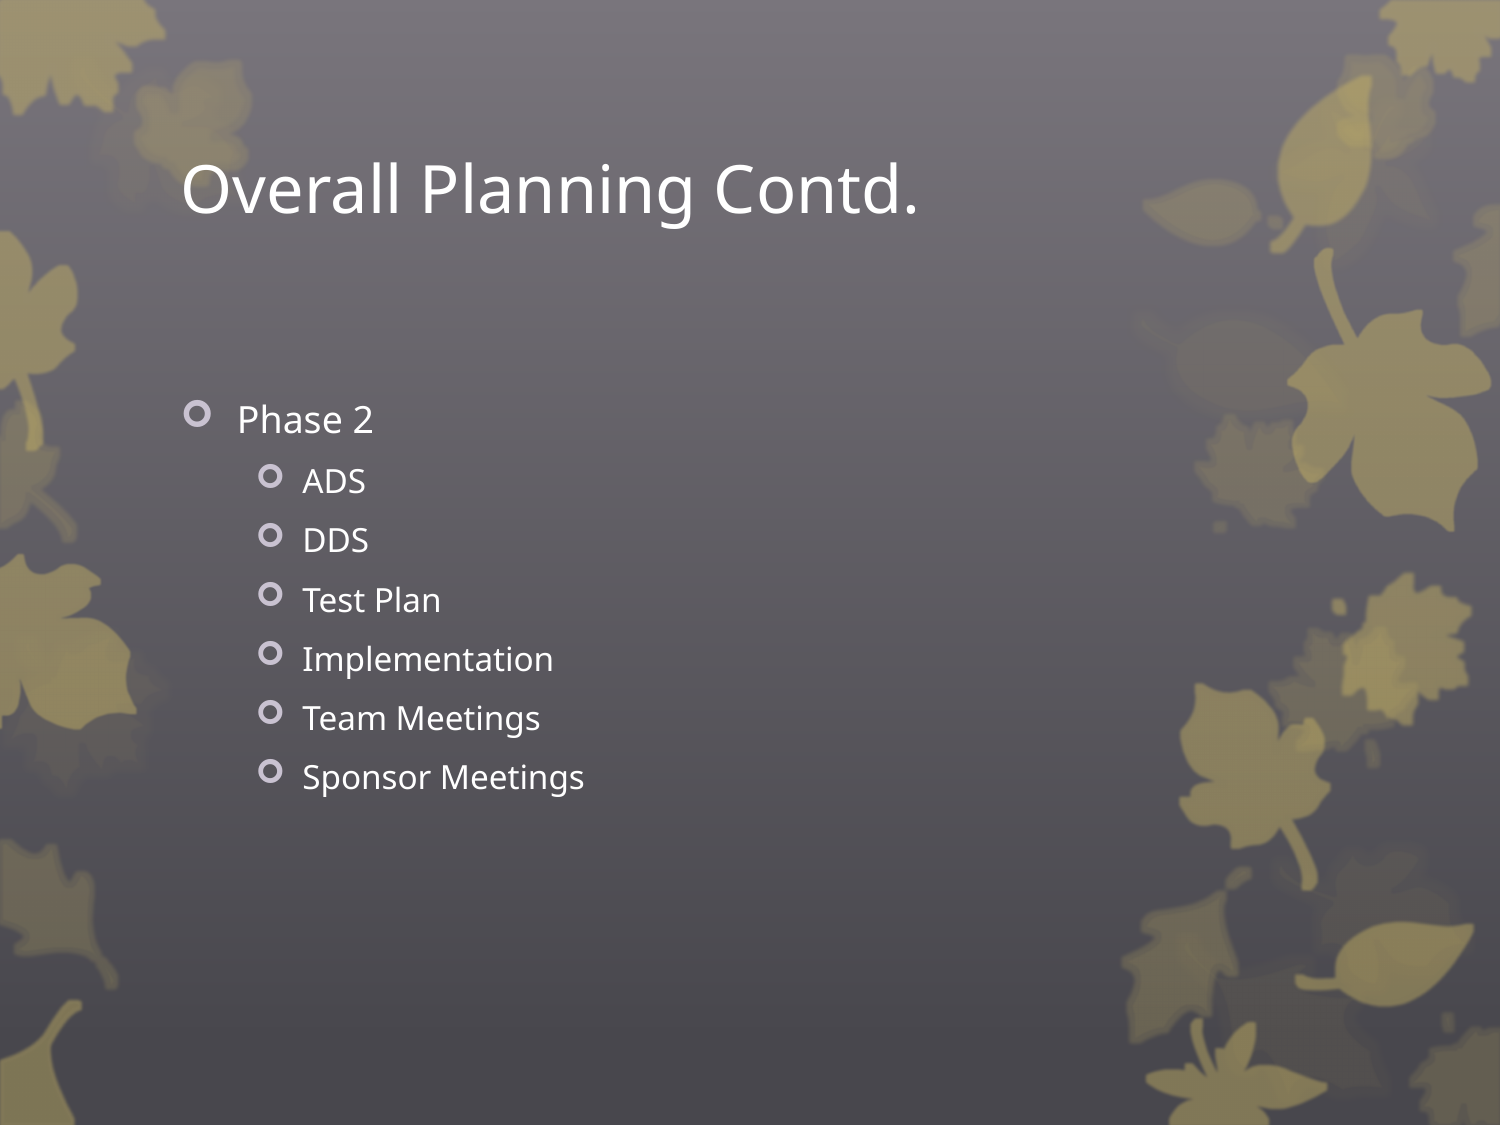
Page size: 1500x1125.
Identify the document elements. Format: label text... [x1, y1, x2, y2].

list Phase 2 ADS DDS Test Plan Implementation Team Meetings Sponsor Meetings [165, 296, 1335, 962]
title Overall Planning Contd. [165, 110, 1335, 263]
